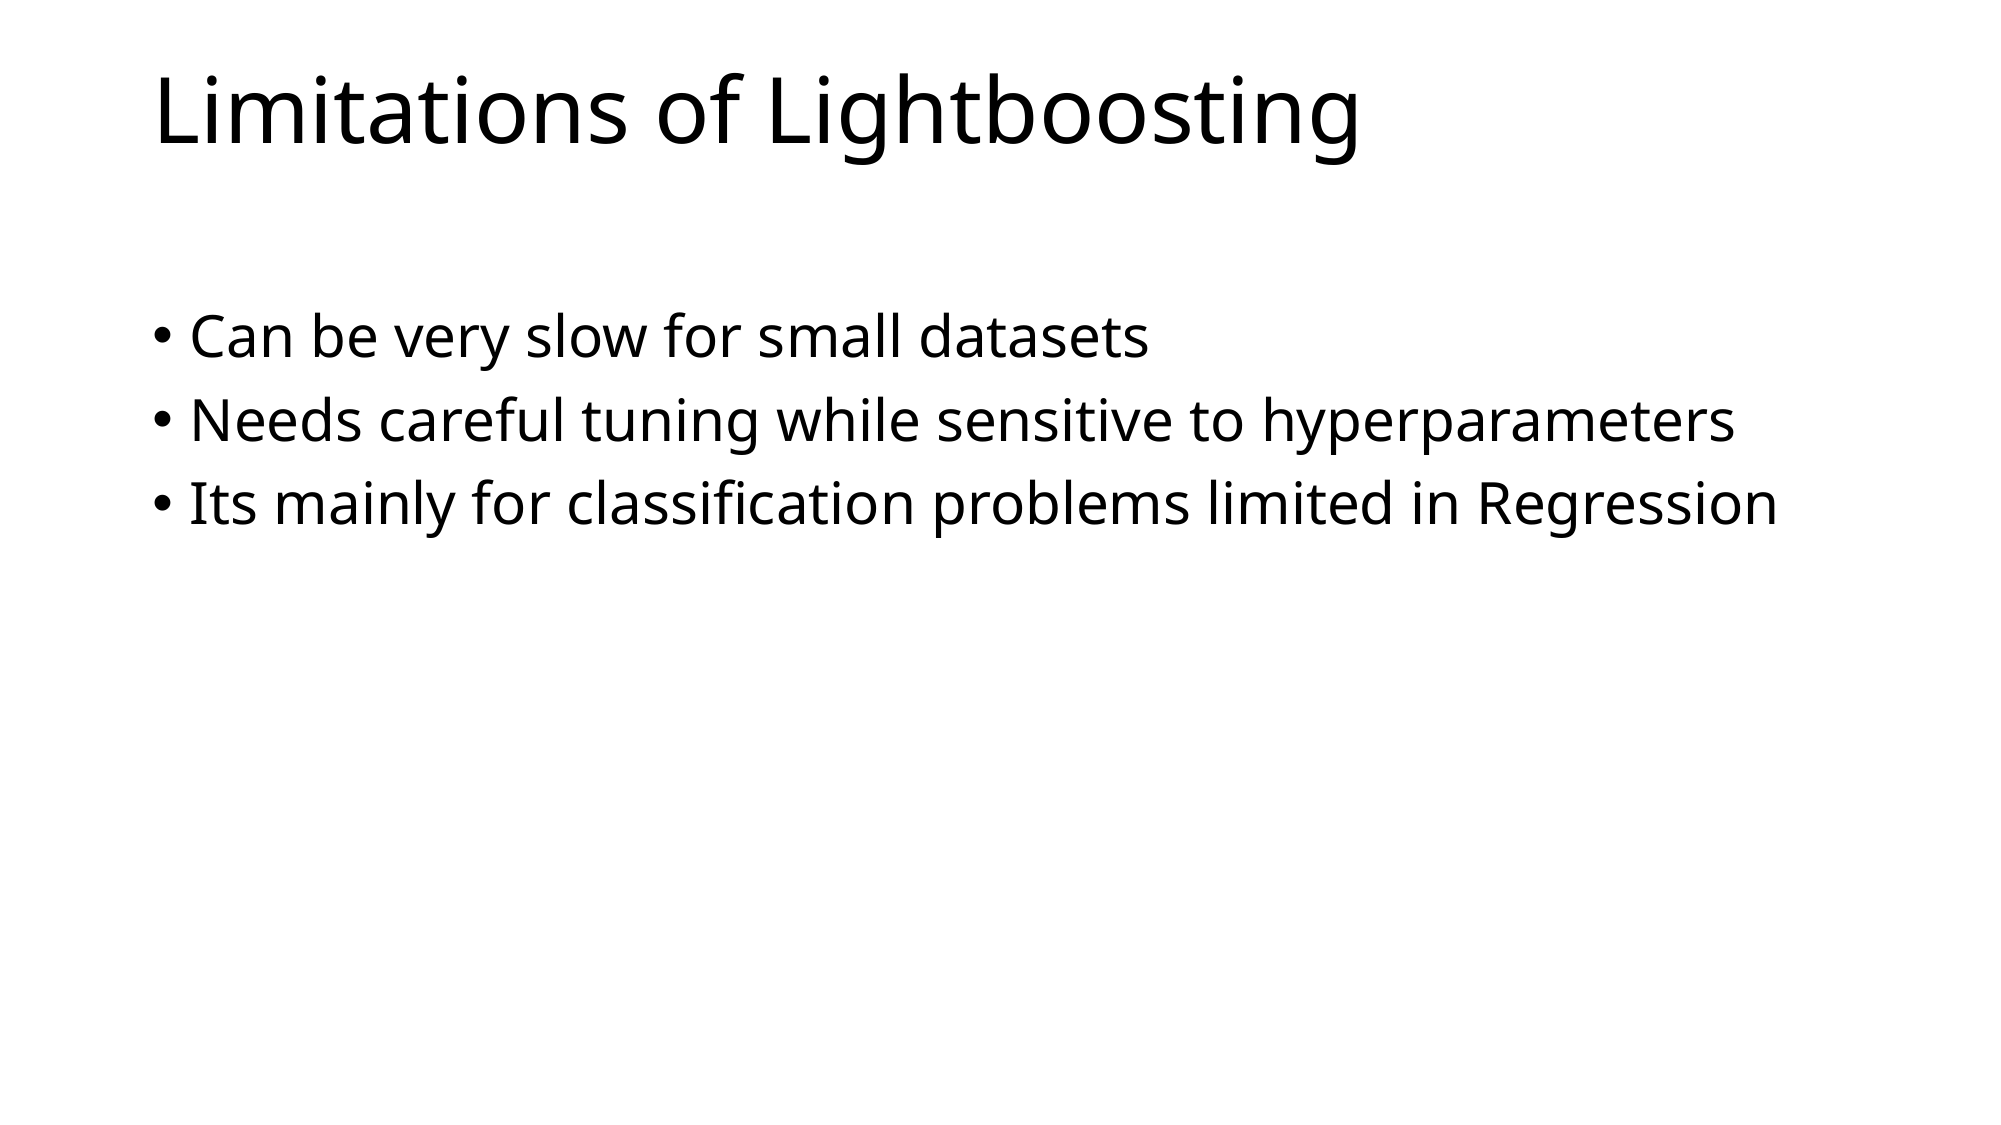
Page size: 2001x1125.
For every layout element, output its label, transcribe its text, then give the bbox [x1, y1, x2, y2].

title Limitations of Lightboosting [137, 59, 1863, 278]
list Can be very slow for small datasets Needs careful tuning while sensitive to hyperparameters Its mainly for classification problems limited in Regression [137, 299, 1863, 1014]
